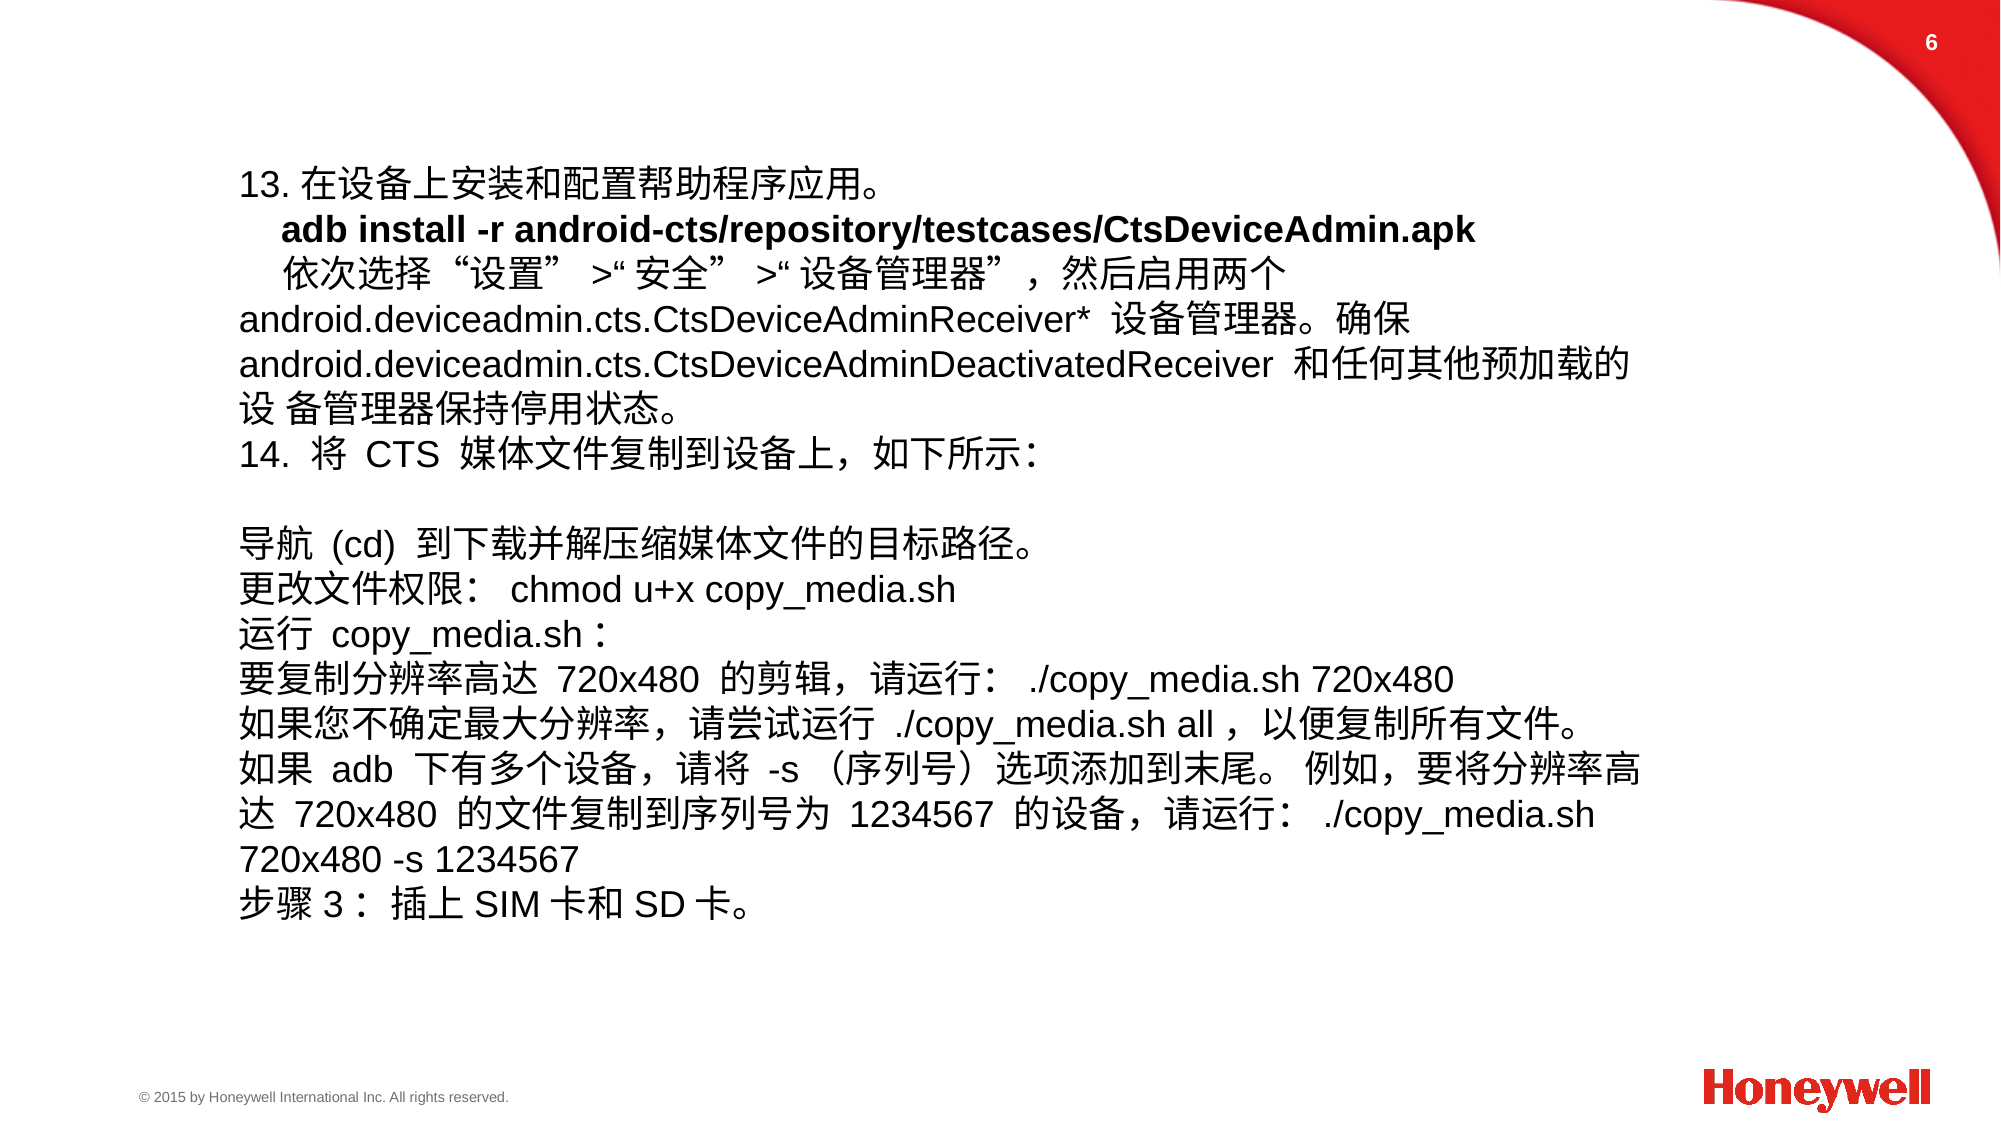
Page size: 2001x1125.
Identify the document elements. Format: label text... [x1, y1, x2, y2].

picture [2, 0, 2001, 1125]
slide_number 5 [1910, 0, 2000, 83]
text_box 13.在设备上安装和配置帮助程序应用。 adb install -r android-cts/repository/testcases/CtsDeviceAdmin.apk 依次选择“设置”>“安全”>“设备管理器”，然后启用两个 android.deviceadmin.cts.CtsDeviceAdminReceiver* 设备管理器。确保 android.deviceadmin.cts.CtsDeviceAdminDeactivatedReceiver 和任何其他预加载的设 备管理器保持停用状态。 14. 将 CTS 媒体文件复制到设备上，如下所示： 导航 (cd) 到下载并解压缩媒体文件的目标路径。 更改文件权限：chmod u+x copy_media.sh 运行 copy_media.sh： 要复制分辨率高达 720x480 的剪辑，请运行：./copy_media.sh 720x480 如果您不确定最大分辨率，请尝试运行 ./copy_media.sh all，以便复制所有文件。 如果 adb 下有多个设备，请将 -s（序列号）选项添加到末尾。 例如，要将分辨率高达 720x480 的文件复制到序列号为 1234567 的设备，请运行：./copy_media.sh 720x480 -s 1234567 步骤3：插上SIM卡和SD卡。 [149, 152, 1681, 933]
